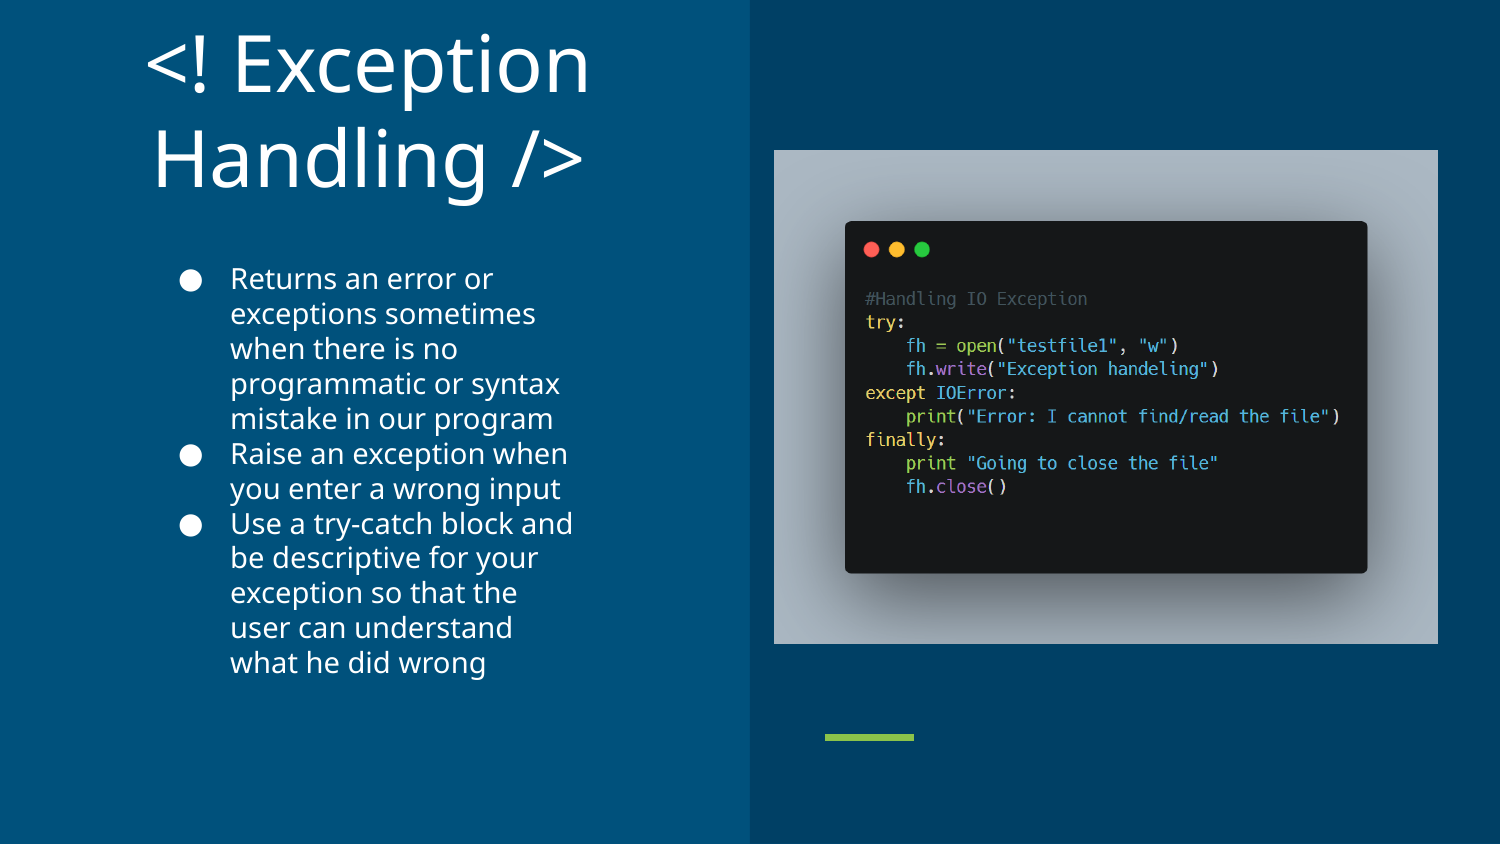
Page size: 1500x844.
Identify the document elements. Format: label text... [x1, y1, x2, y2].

picture [773, 150, 1438, 645]
text_box Returns an error or exceptions sometimes when there is no programmatic or syntax mistake in our program Raise an exception when you enter a wrong input Use a try-catch block and be descriptive for your exception so that the user can understand what he did wrong [140, 245, 597, 695]
title <! Exception Handling /> [36, 0, 701, 217]
